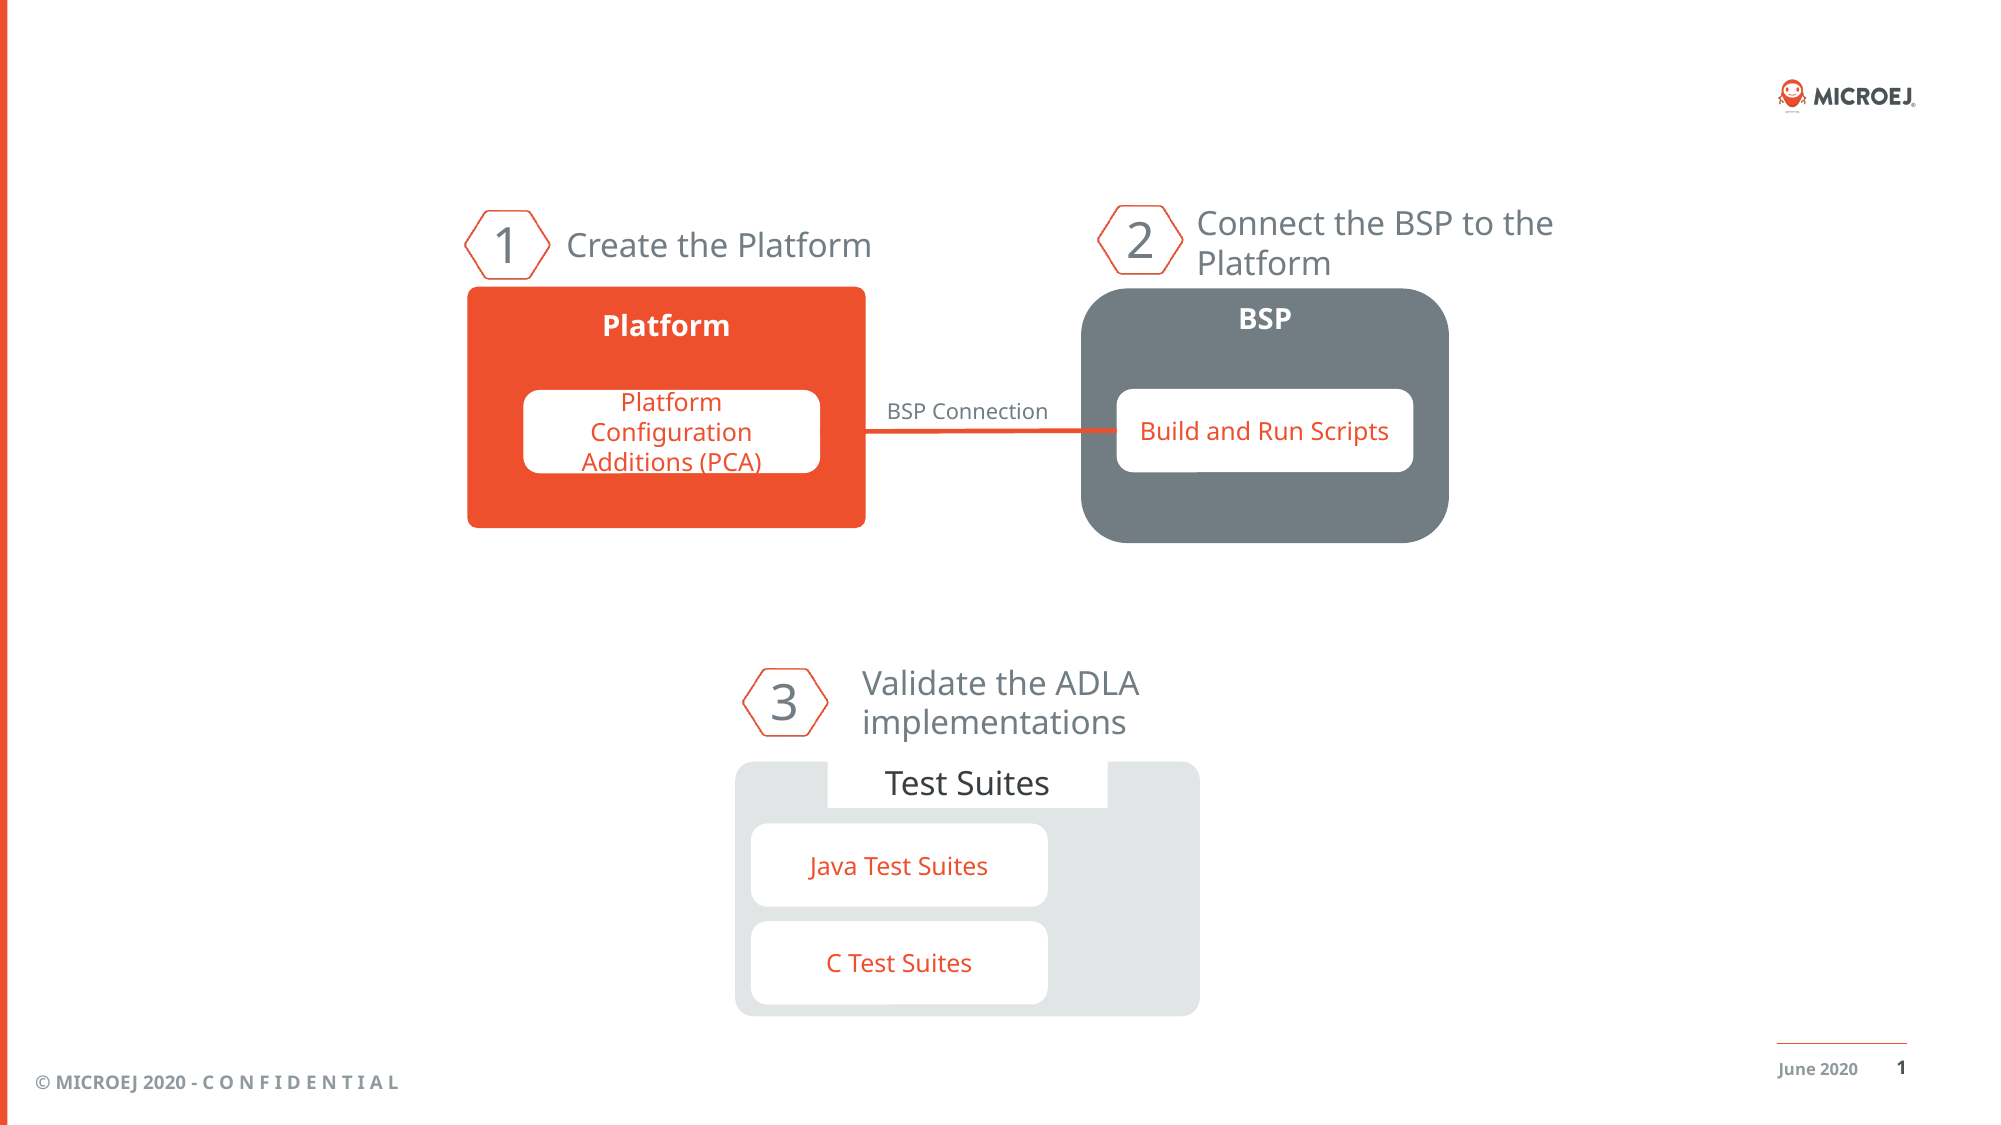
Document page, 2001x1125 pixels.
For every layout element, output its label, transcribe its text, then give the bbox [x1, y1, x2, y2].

footer © MICROEJ 2020 - C O N F I D E N T I A L [35, 1070, 891, 1094]
text_box Test Suites [827, 756, 1108, 809]
text_box C Test Suites [748, 919, 1050, 1007]
text_box Create the Platform [566, 223, 925, 264]
text_box Validate the ADLA implementations [862, 661, 1221, 742]
text_box BSP Connection [886, 397, 1076, 424]
picture [1096, 204, 1185, 275]
text_box Connect the BSP to the Platform [1196, 202, 1556, 282]
picture [462, 209, 551, 280]
picture [740, 667, 829, 737]
text_box [1078, 321, 1451, 546]
text_box Platform [468, 307, 865, 391]
text_box Java Test Suites [748, 821, 1050, 909]
text_box [1093, 286, 1437, 300]
text_box Build and Run Scripts [1114, 386, 1416, 475]
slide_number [1645, 1058, 1859, 1083]
text_box [733, 759, 1202, 1019]
text_box Platform Configuration Additions (PCA) [521, 387, 823, 476]
text_box BSP [1081, 300, 1449, 336]
text_box [466, 285, 867, 530]
